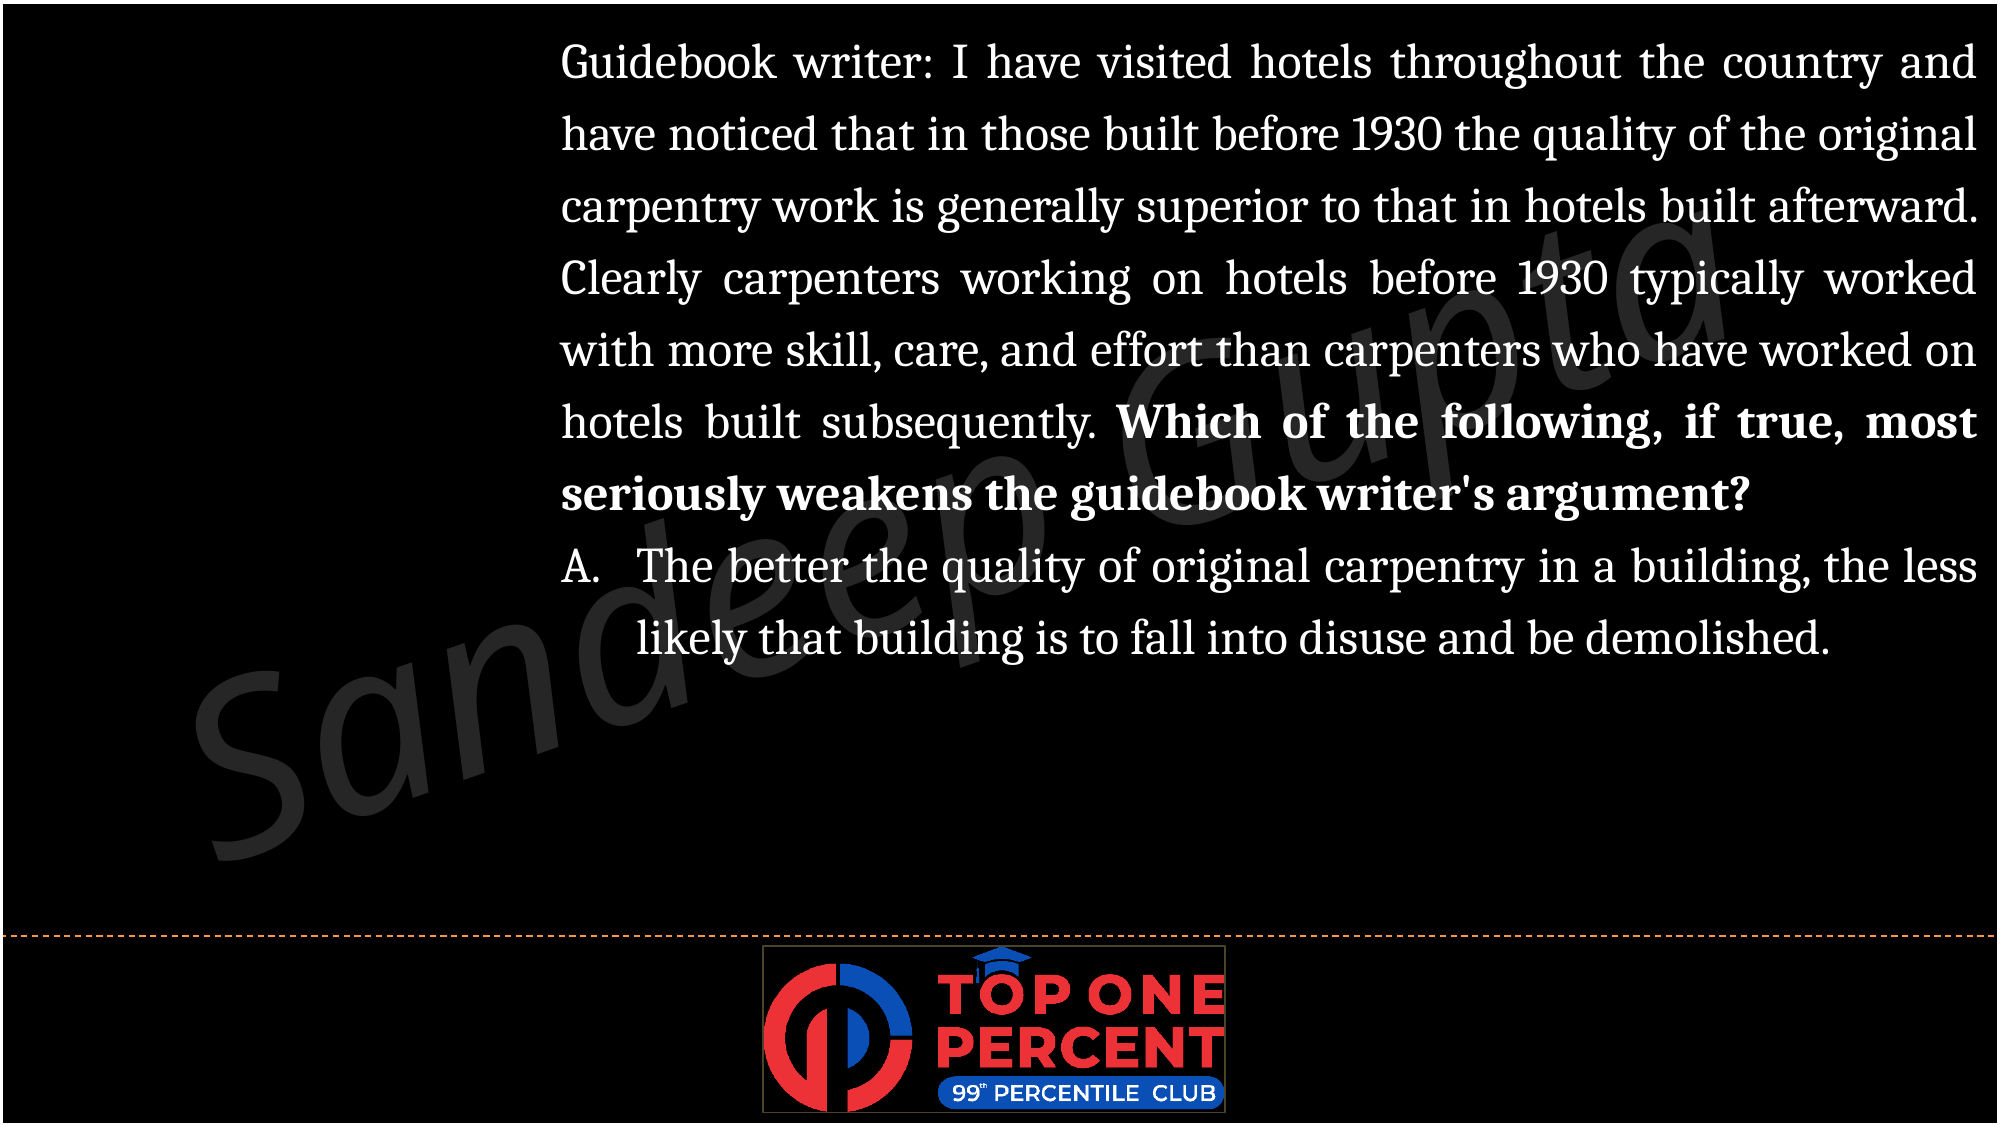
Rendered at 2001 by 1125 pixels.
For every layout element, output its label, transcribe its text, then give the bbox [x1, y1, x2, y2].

text_box Guidebook writer: I have visited hotels throughout the country and have noticed that in those built before 1930 the quality of the original carpentry work is generally superior to that in hotels built afterward. Clearly carpenters working on hotels before 1930 typically worked with more skill, care, and effort than carpenters who have worked on hotels built subsequently. Which of the following, if true, most seriously weakens the guidebook writer's argument? The better the quality of original carpentry in a building, the less likely that building is to fall into disuse and be demolished. [545, 9, 1993, 672]
picture [763, 946, 1225, 1112]
